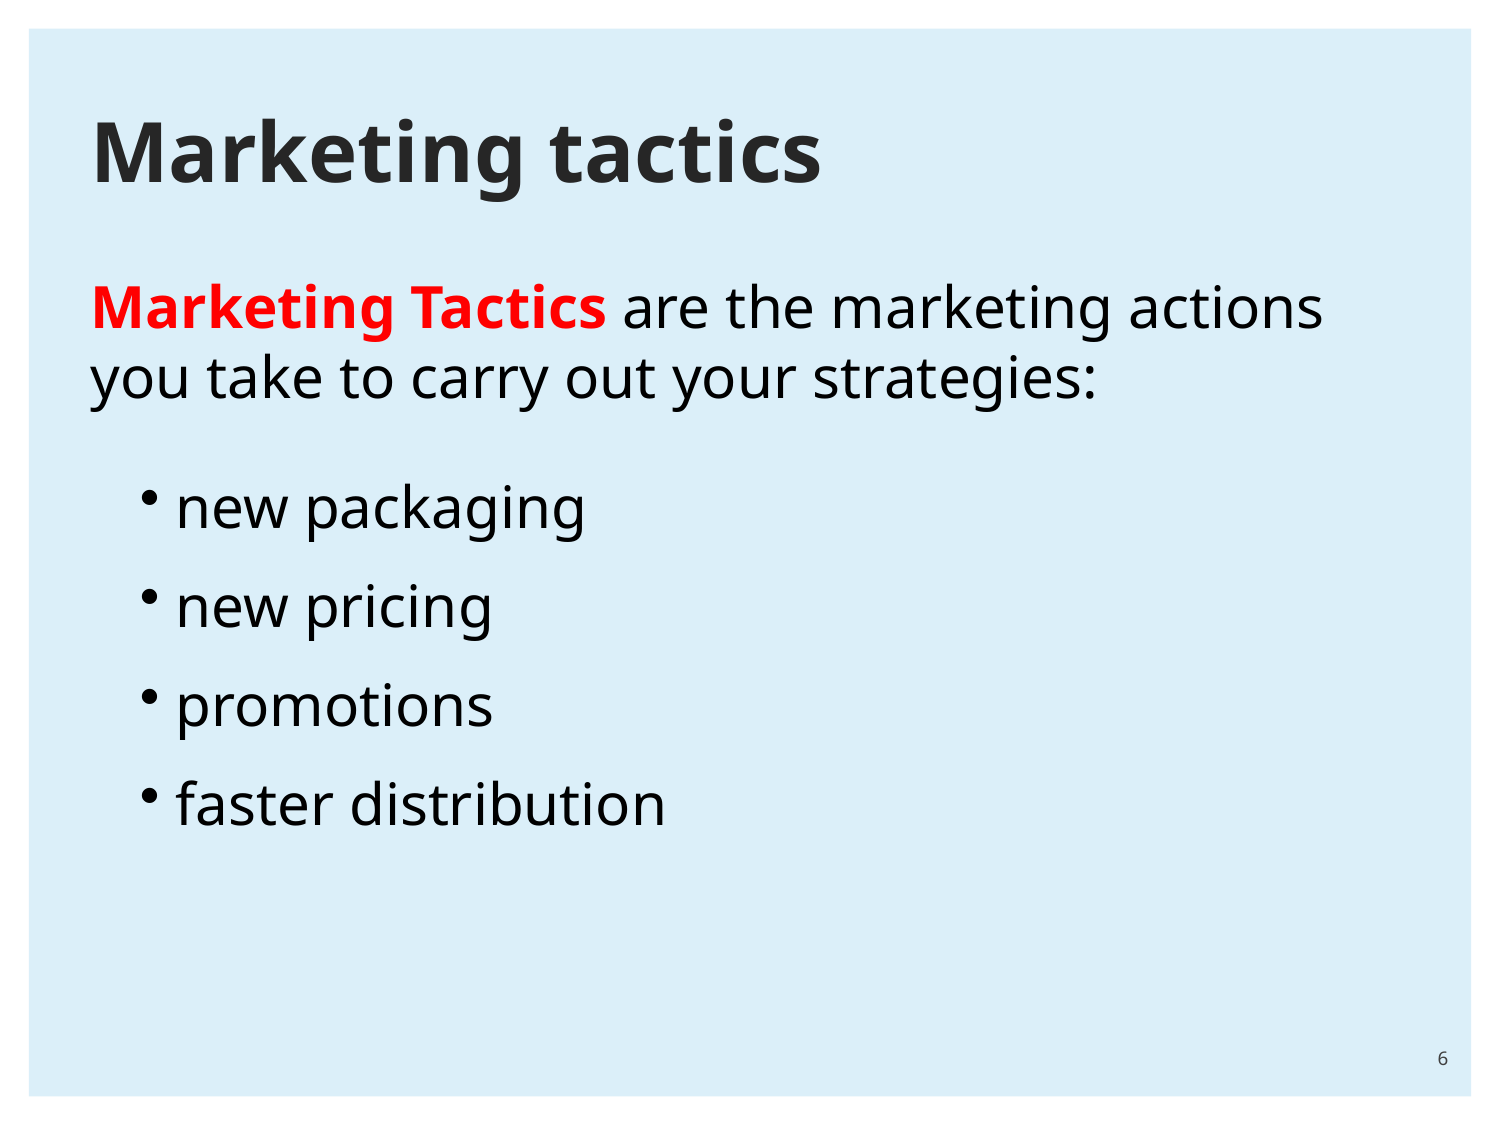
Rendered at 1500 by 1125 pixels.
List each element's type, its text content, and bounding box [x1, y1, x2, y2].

text_box new packaging new pricing promotions faster distribution [125, 462, 988, 845]
text_box Marketing Tactics are the marketing actions you take to carry out your strategies: [75, 262, 1426, 418]
slide_number 6 [1283, 1035, 1464, 1080]
title Marketing tactics [75, 23, 1351, 262]
